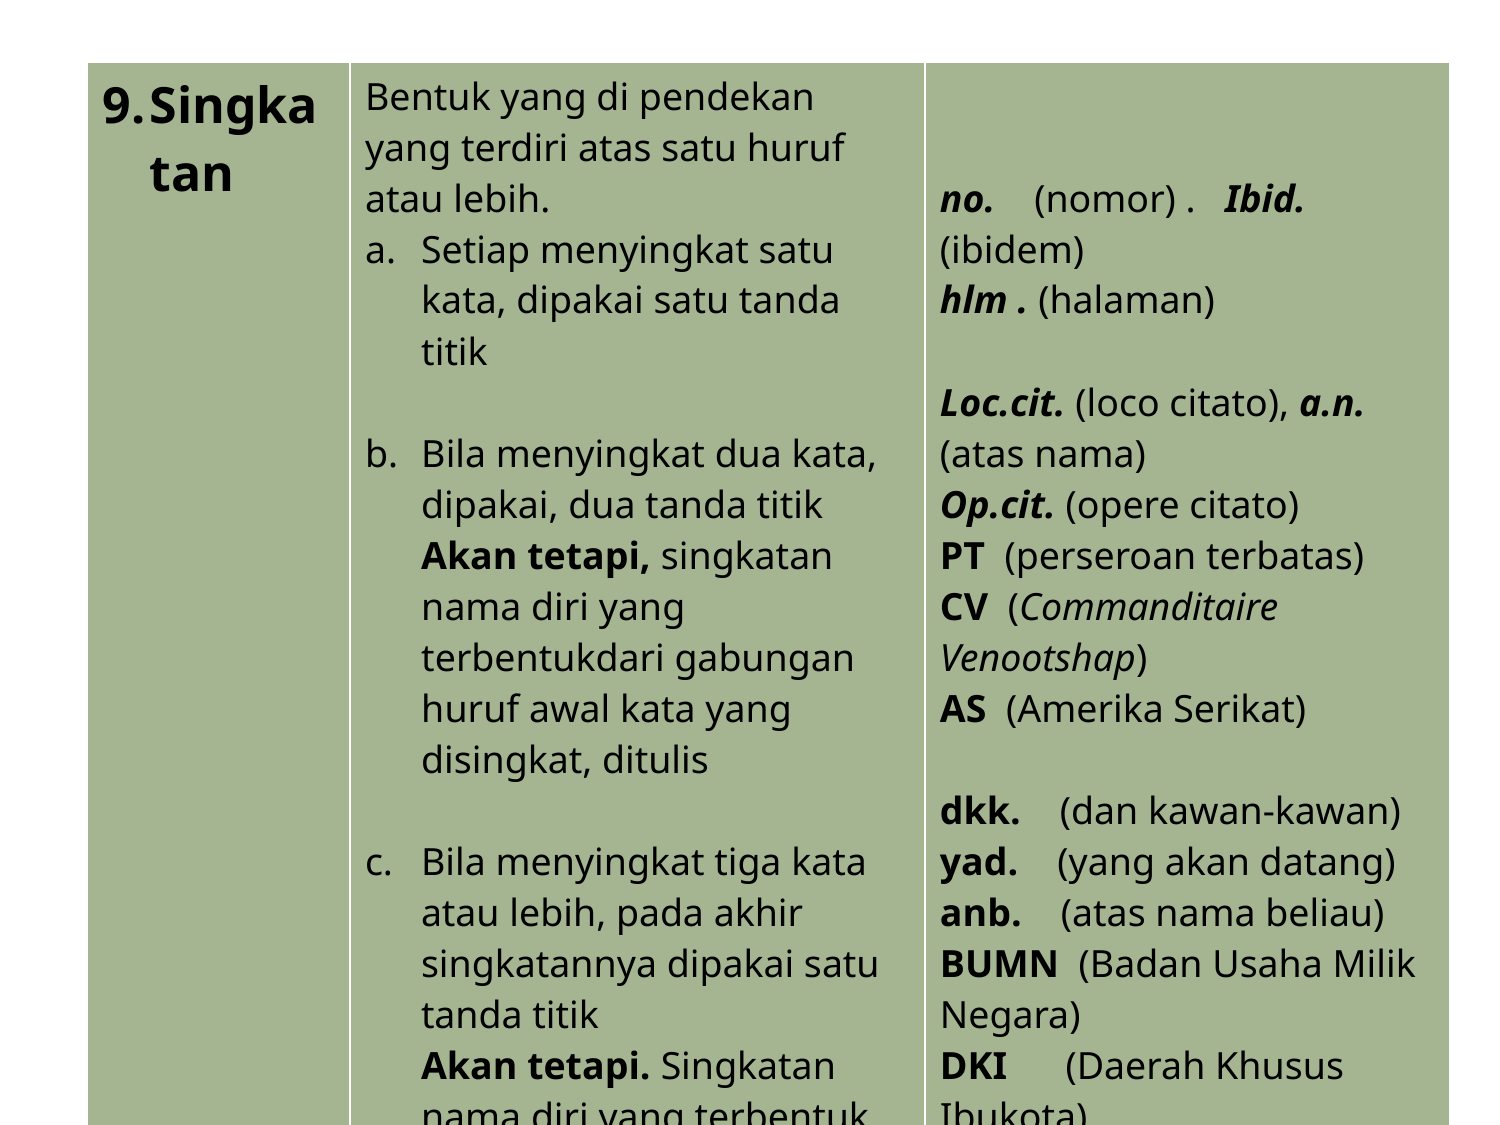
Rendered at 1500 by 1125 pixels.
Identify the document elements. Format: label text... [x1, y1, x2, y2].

table_header Singkatan [88, 63, 349, 1125]
table_header Bentuk yang di pendekan yang terdiri atas satu huruf atau lebih. Setiap menyingkat satu kata, dipakai satu tanda titik Bila menyingkat dua kata, dipakai, dua tanda titik Akan tetapi, singkatan nama diri yang terbentukdari gabungan huruf awal kata yang disingkat, ditulis Bila menyingkat tiga kata atau lebih, pada akhir singkatannya dipakai satu tanda titik Akan tetapi. Singkatan nama diri yang terbentuk dari gabungan kata awal kata yang disingkat, ditulis tanpa tanda titik Penulisan lambang kimia, singkatan satuan ukuran, takaran, timbangan, dan mata uang tidak diikuti titik. [351, 63, 924, 1125]
table_header no. (nomor) . Ibid. (ibidem) hlm . (halaman) Loc.cit. (loco citato), a.n. (atas nama) Op.cit. (opere citato) PT (perseroan terbatas) CV (Commanditaire Venootshap) AS (Amerika Serikat) dkk. (dan kawan-kawan) yad. (yang akan datang) anb. (atas nama beliau) BUMN (Badan Usaha Milik Negara) DKI (Daerah Khusus Ibukota) BPS (Badan Pusat Statistik) Au (aurum) TNT (trinitrotoleun) cm (sentimeter) KVA (kilovolt-ampere) [926, 63, 1449, 1125]
